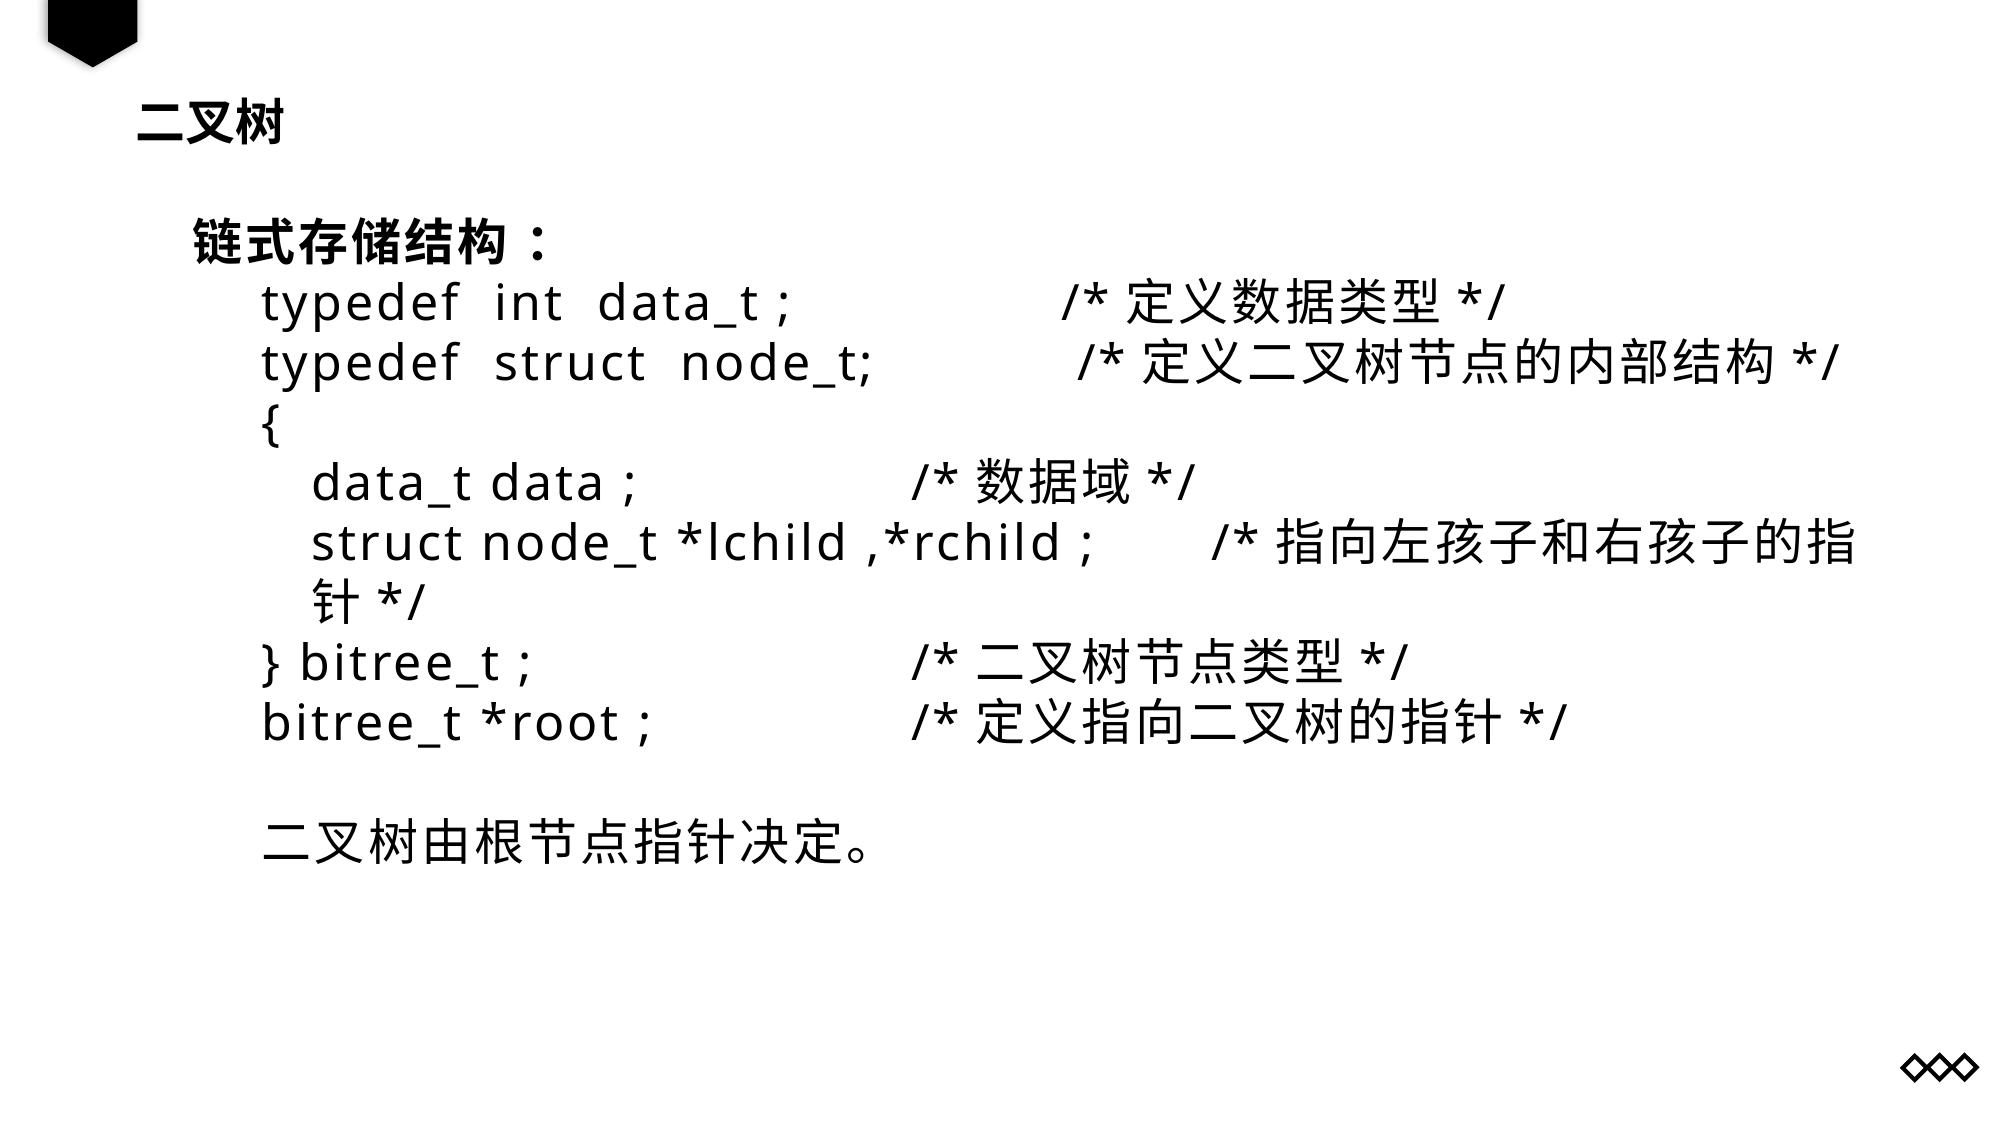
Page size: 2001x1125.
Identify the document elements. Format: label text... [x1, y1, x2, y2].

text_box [1902, 1055, 1977, 1080]
title 二叉树 [120, 89, 1873, 158]
list 链式存储结构 ： typedef int data_t ; /*定义数据类型*/ typedef struct node_t; /*定义二叉树节点的内部结构*/ { data_t data ; /*数据域*/ struct node_t *lchild ,*rchild ; /*指向左孩子和右孩子的指针*/ } bitree_t ; /*二叉树节点类型*/ bitree_t *root ; /*定义指向二叉树的指针*/ 二叉树由根节点指针决定。 [116, 202, 1877, 939]
text_box [47, 0, 139, 69]
